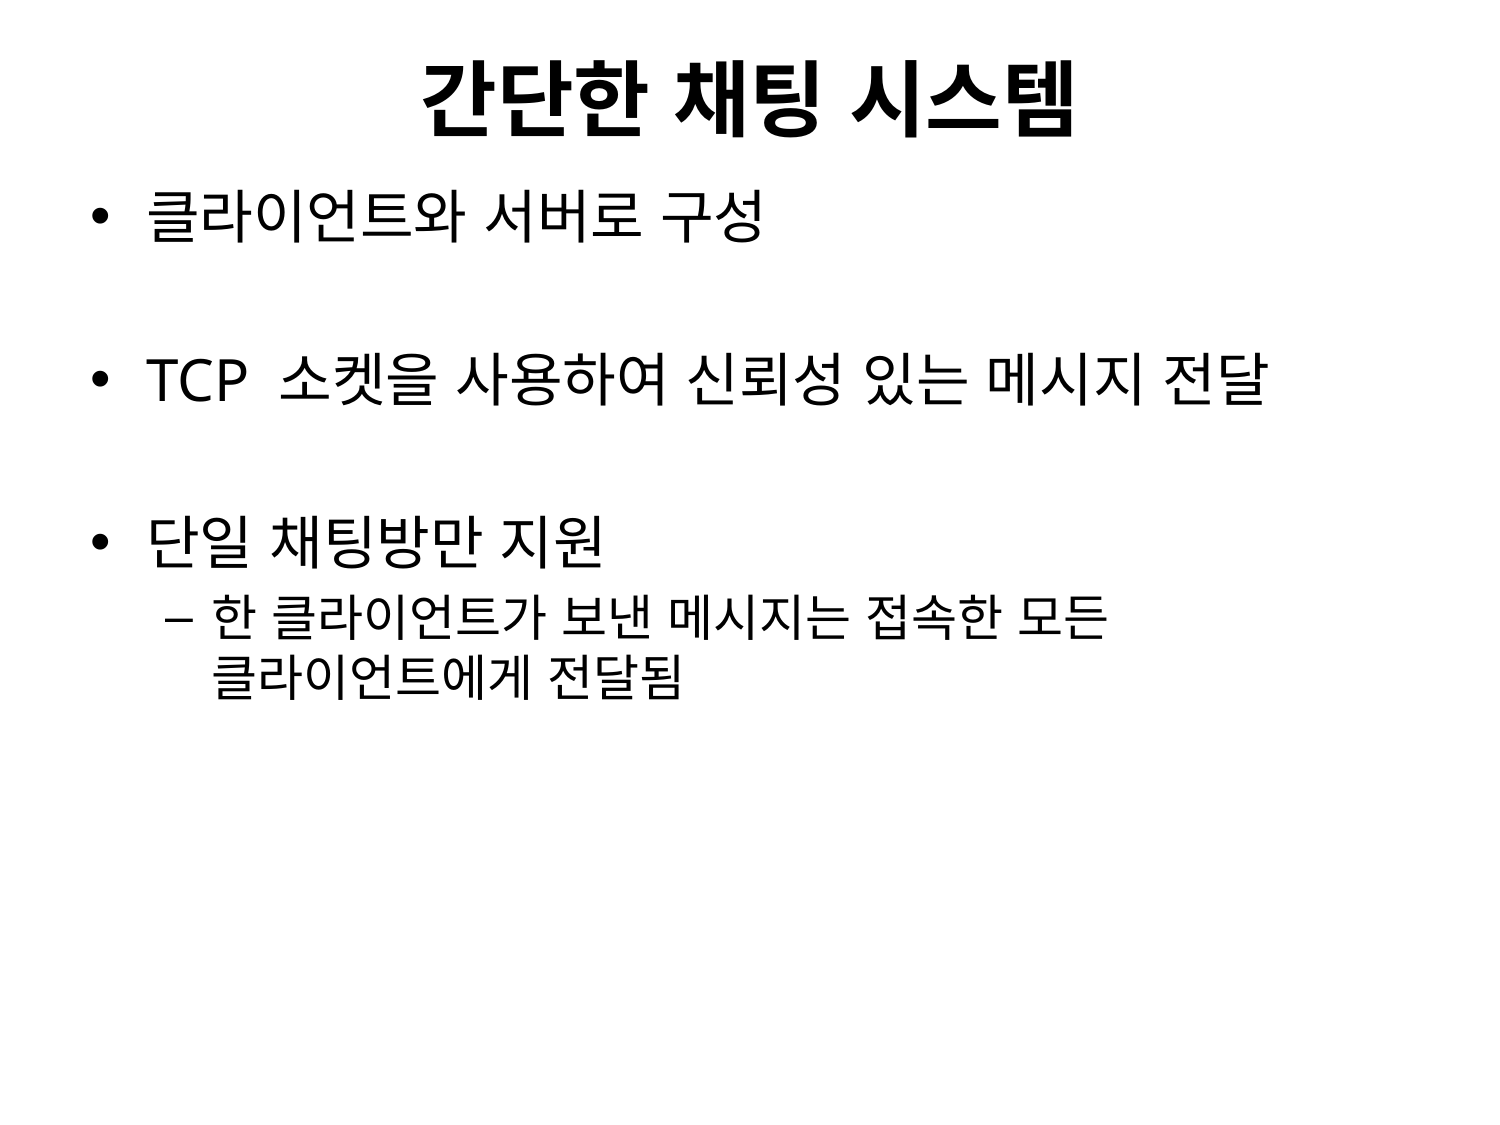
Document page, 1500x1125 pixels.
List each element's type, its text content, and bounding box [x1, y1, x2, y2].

title 간단한 채팅 시스템 [75, 45, 1425, 149]
list 클라이언트와 서버로 구성 TCP 소켓을 사용하여 신뢰성 있는 메시지 전달 단일 채팅방만 지원 한 클라이언트가 보낸 메시지는 접속한 모든 클라이언트에게 전달됨 [75, 172, 1425, 1005]
